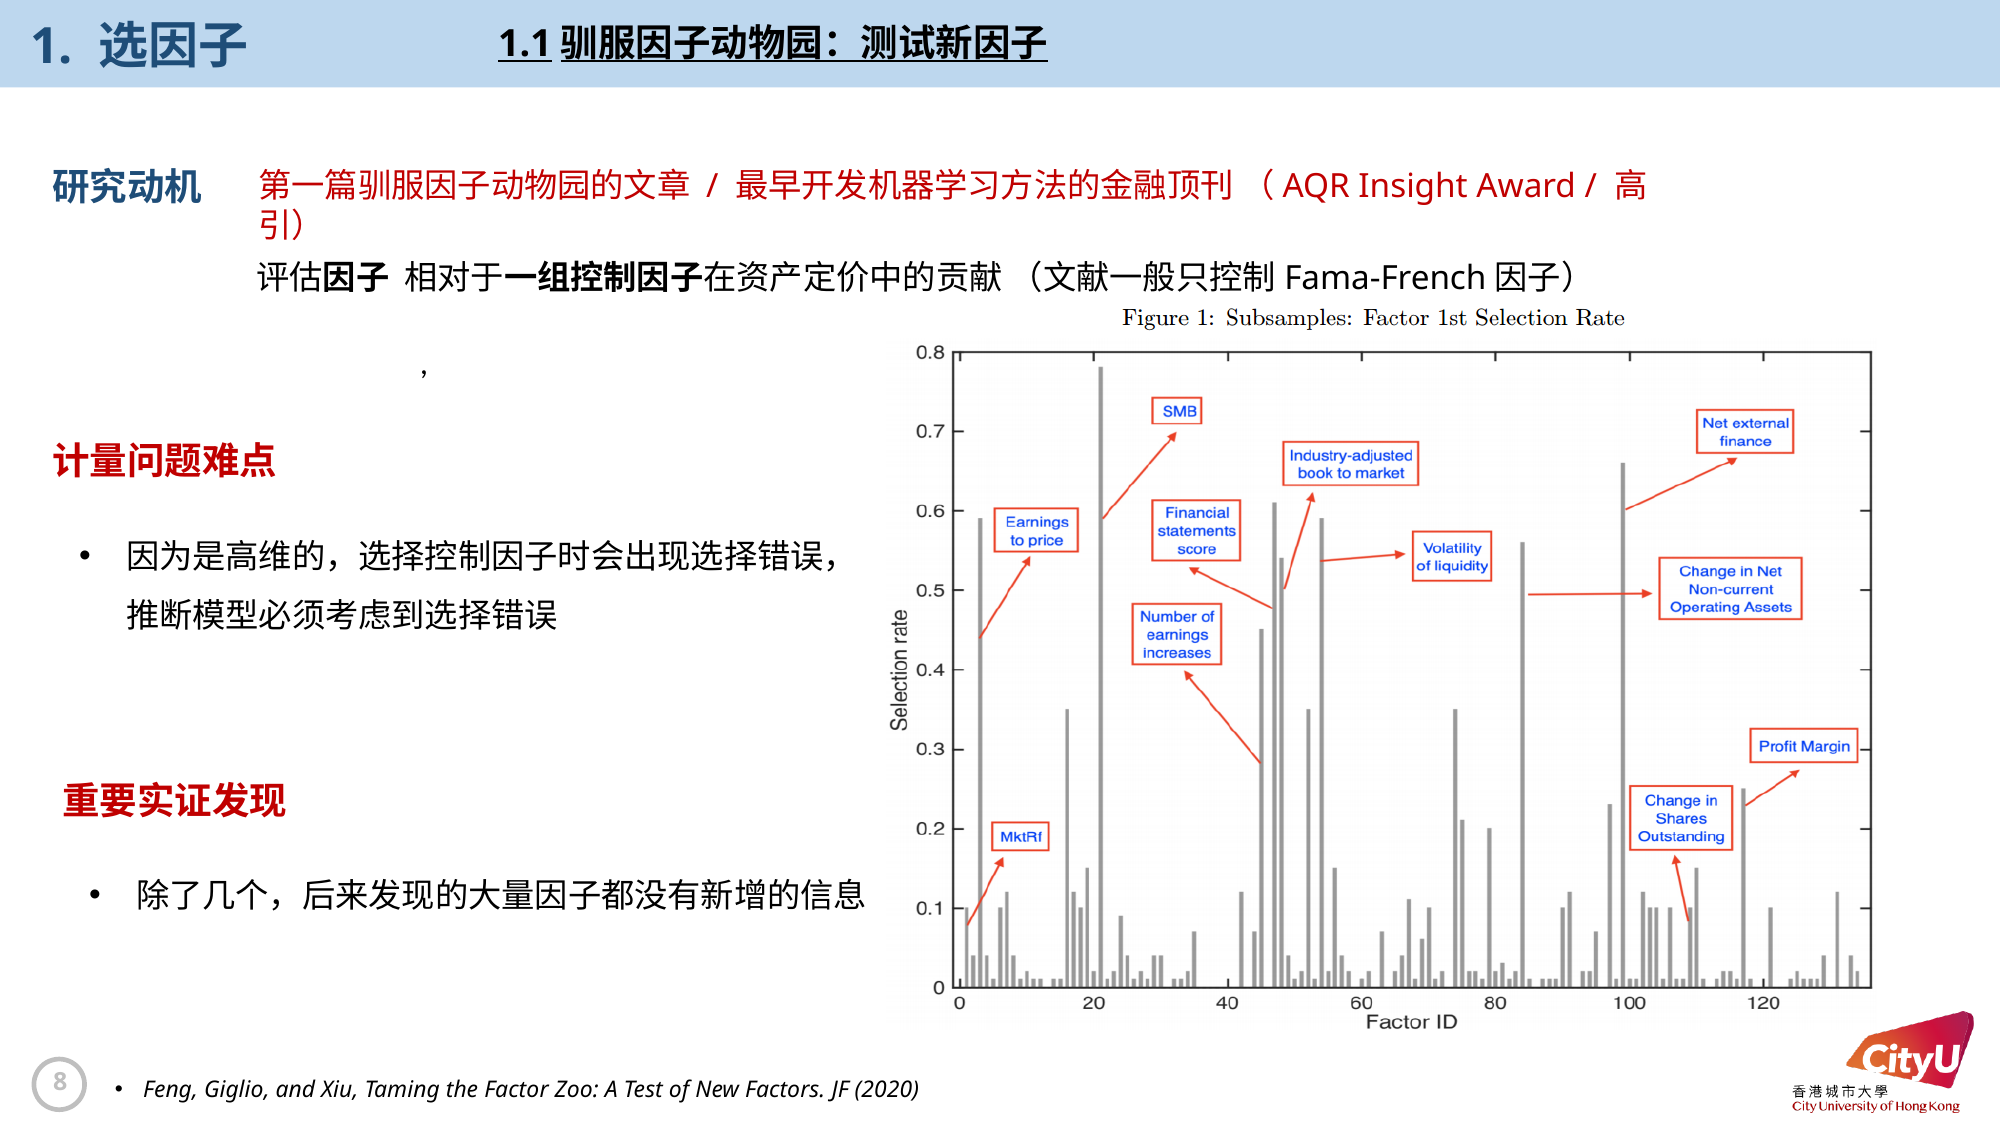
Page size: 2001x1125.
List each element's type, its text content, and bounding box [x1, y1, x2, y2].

text_box 重要实证发现 [47, 769, 305, 830]
text_box Feng, Giglio, and Xiu, Taming the Factor Zoo: A Test of New Factors. JF (2020) [100, 1060, 1641, 1110]
slide_number 8 [15, 1052, 83, 1113]
text_box 研究动机 [37, 155, 234, 216]
text_box 除了几个，后来发现的大量因子都没有新增的信息 [74, 846, 886, 922]
text_box 1.1驯服因子动物园：测试新因子 [483, 11, 1185, 72]
title 1. 选因子 [15, 0, 1741, 94]
text_box 计量问题难点 [37, 430, 295, 490]
picture [886, 300, 1974, 1113]
text_box 第一篇驯服因子动物园的文章 / 最早开发机器学习方法的金融顶刊 （AQR Insight Award / 高引） [243, 157, 1716, 252]
